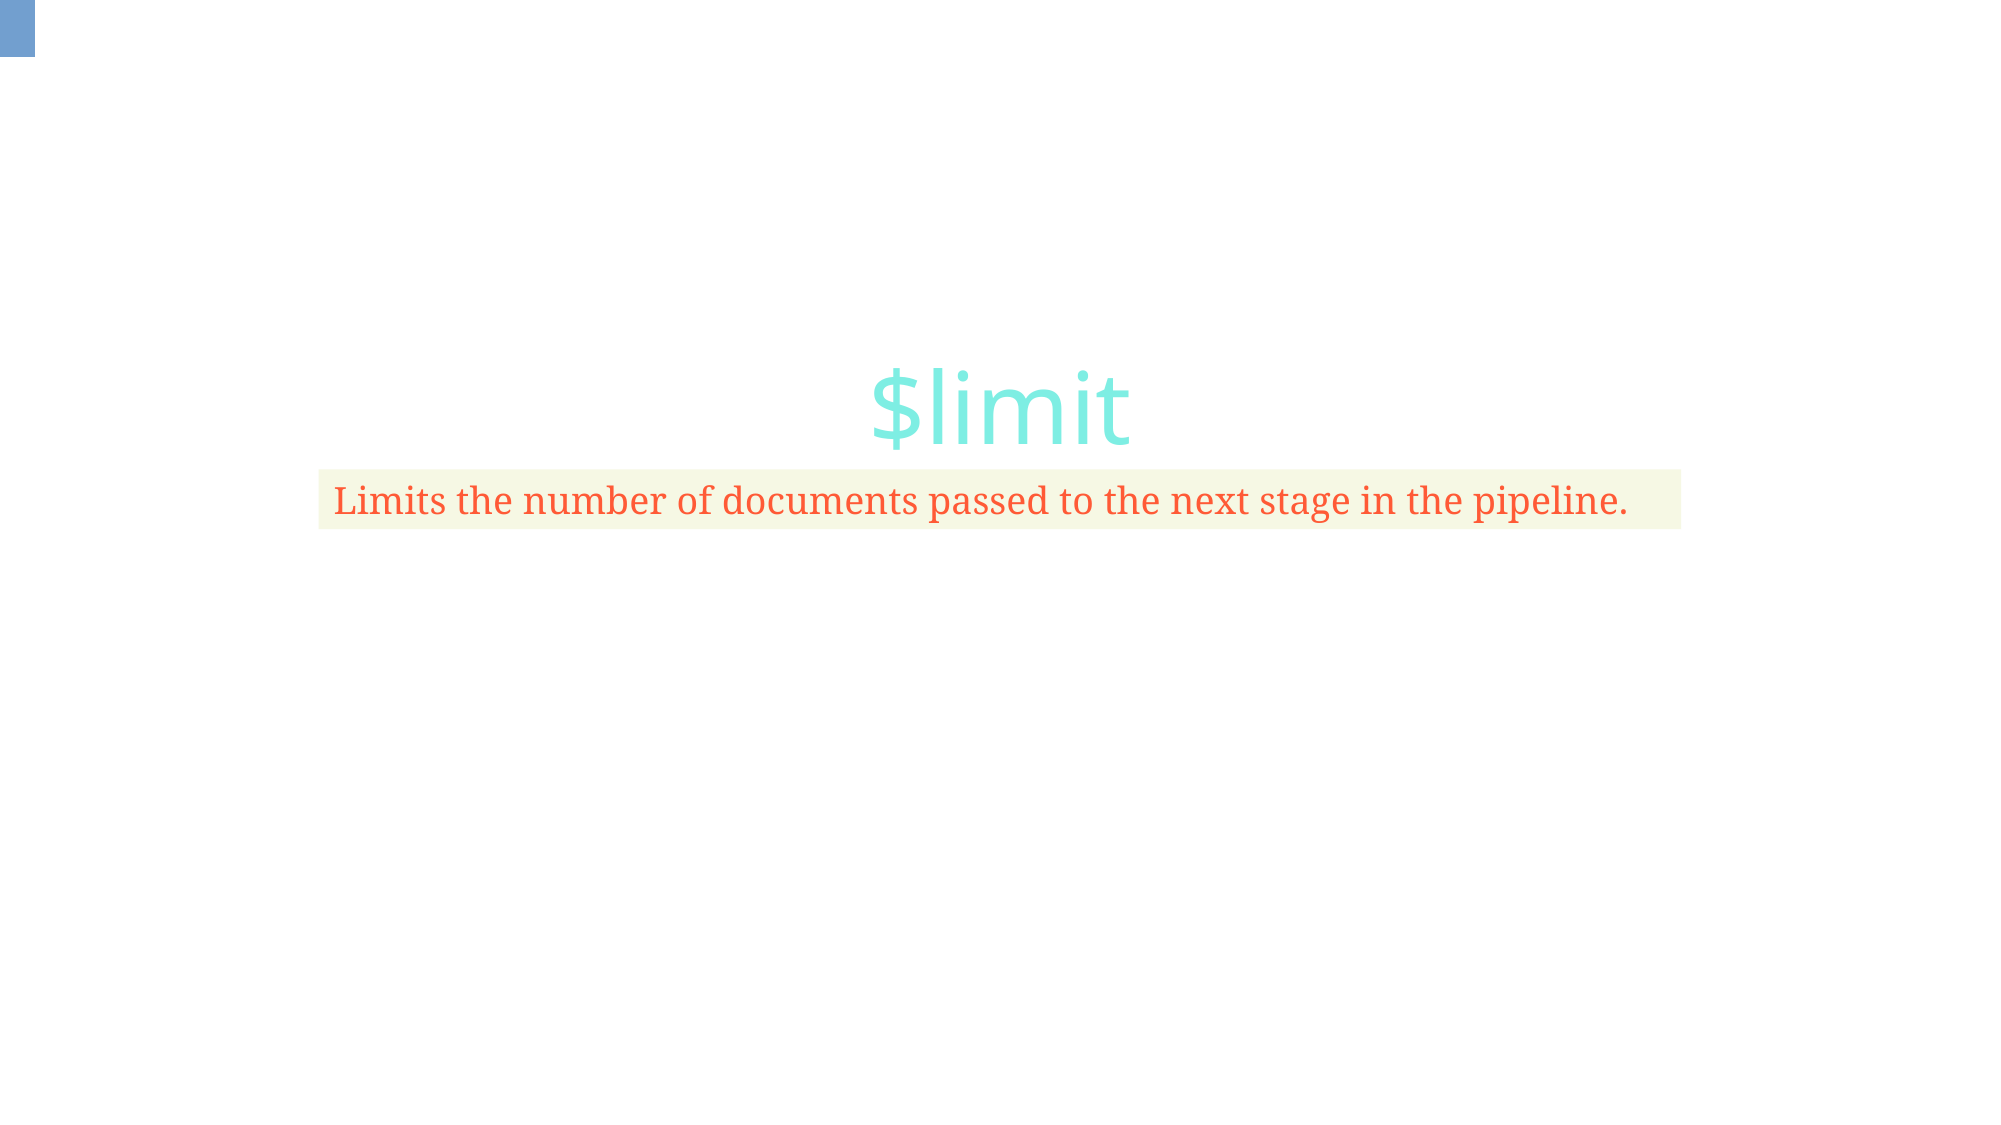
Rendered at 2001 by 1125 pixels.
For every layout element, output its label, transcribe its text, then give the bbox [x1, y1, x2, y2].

text_box $limit [275, 337, 1725, 475]
text_box Limits the number of documents passed to the next stage in the pipeline. [318, 469, 1682, 530]
